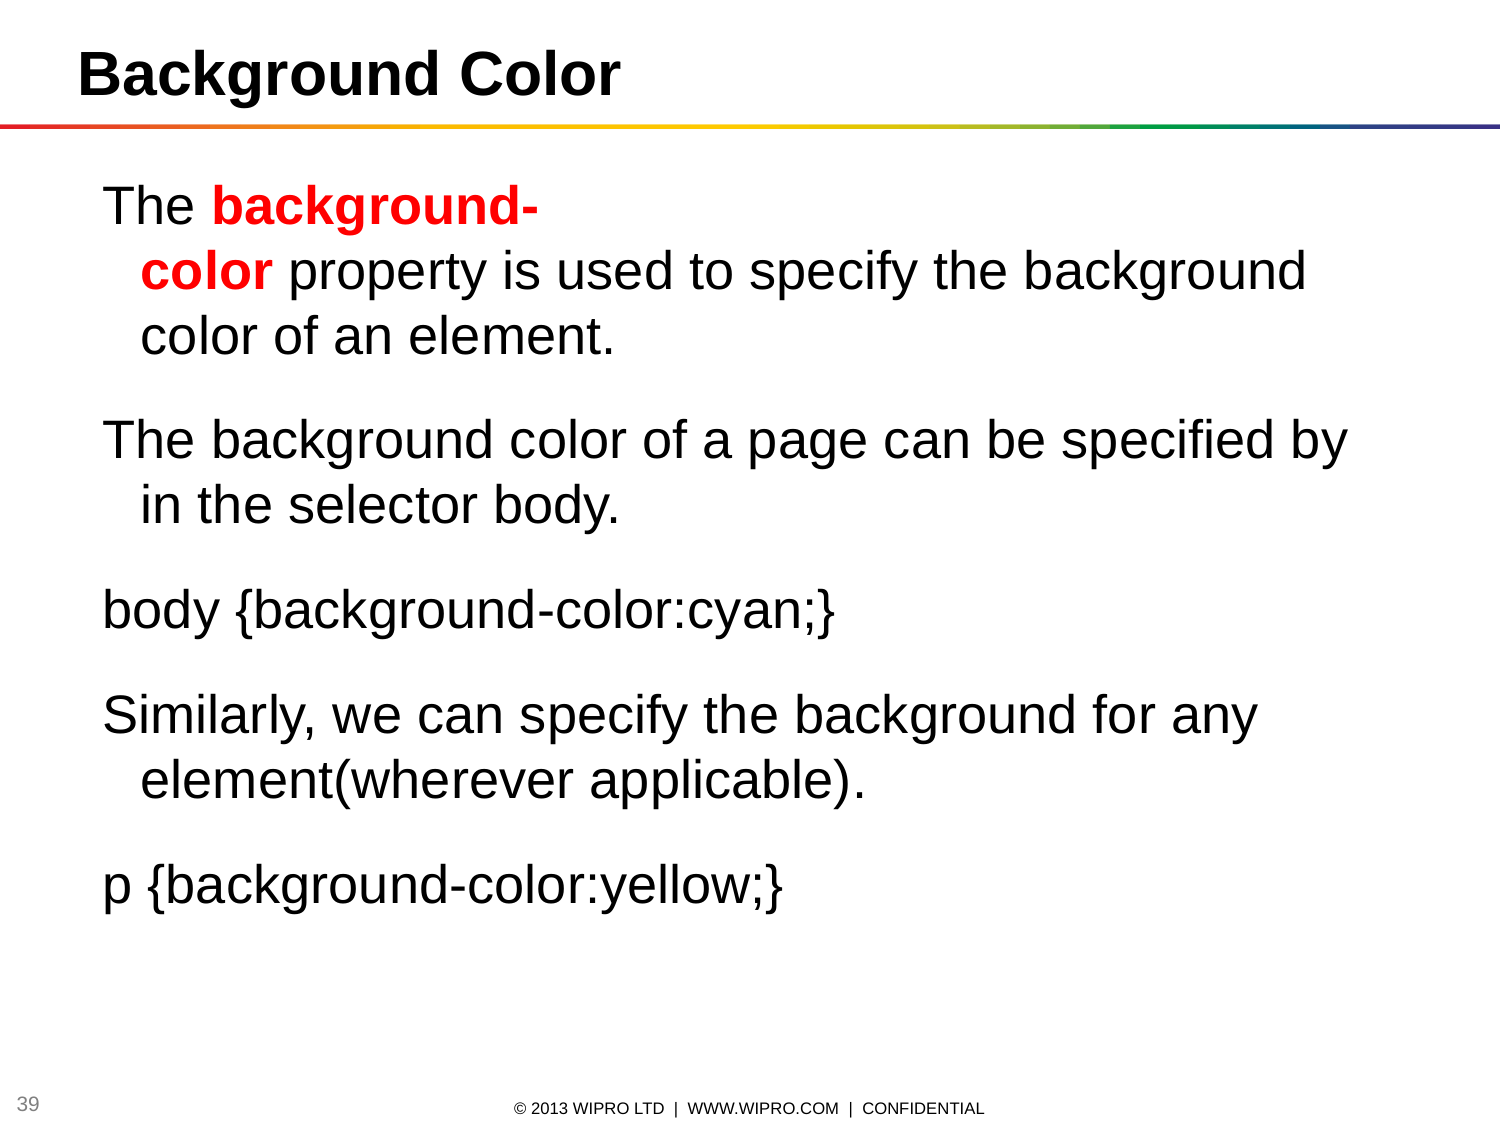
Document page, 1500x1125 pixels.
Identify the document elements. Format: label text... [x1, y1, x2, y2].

title Background Color [62, 24, 1413, 116]
list The background-color property is used to specify the background color of an element. The background color of a page can be specified by in the selector body. body {background-color:cyan;} Similarly, we can specify the background for any element(wherever applicable). p {background-color:yellow;} [87, 162, 1388, 1050]
